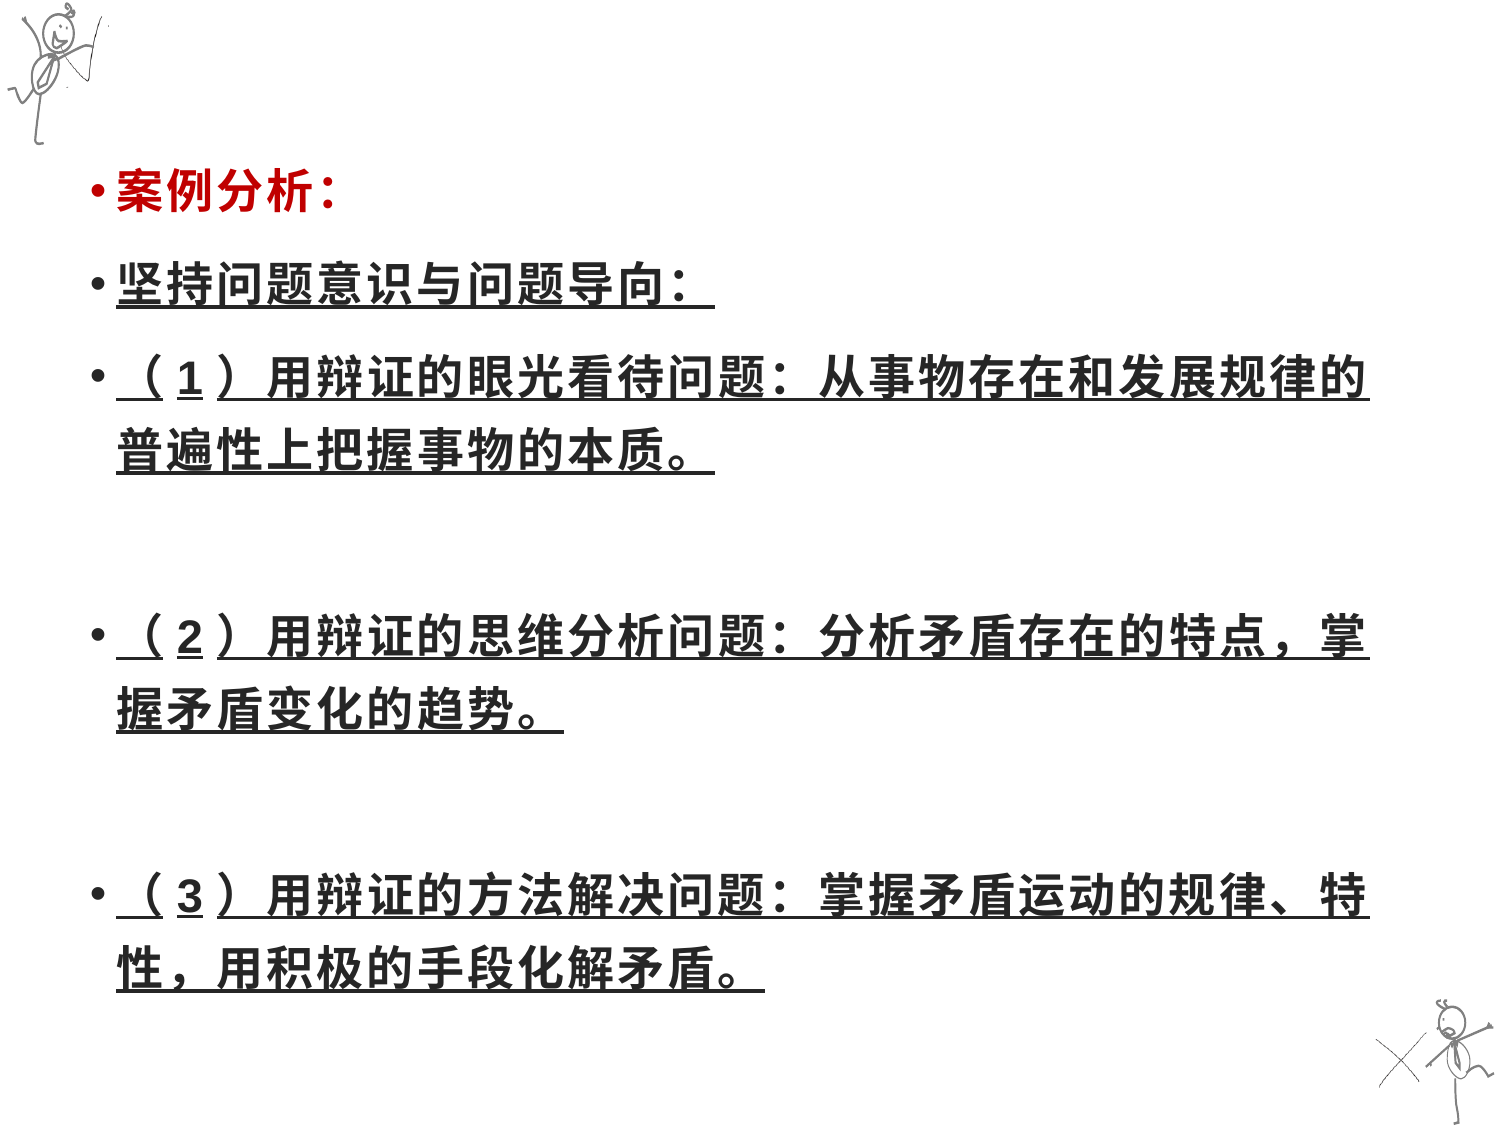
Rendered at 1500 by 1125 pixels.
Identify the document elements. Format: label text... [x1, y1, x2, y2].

picture [57, 16, 72, 51]
list 案例分析： 坚持问题意识与问题导向： （1）用辩证的眼光看待问题：从事物存在和发展规律的普遍性上把握事物的本质。 （2）用辩证的思维分析问题：分析矛盾存在的特点，掌握矛盾变化的趋势。 （3）用辩证的方法解决问题：掌握矛盾运动的规律、特性，用积极的手段化解矛盾。 [75, 137, 1425, 1005]
picture [1373, 1031, 1429, 1093]
picture [57, 15, 109, 88]
